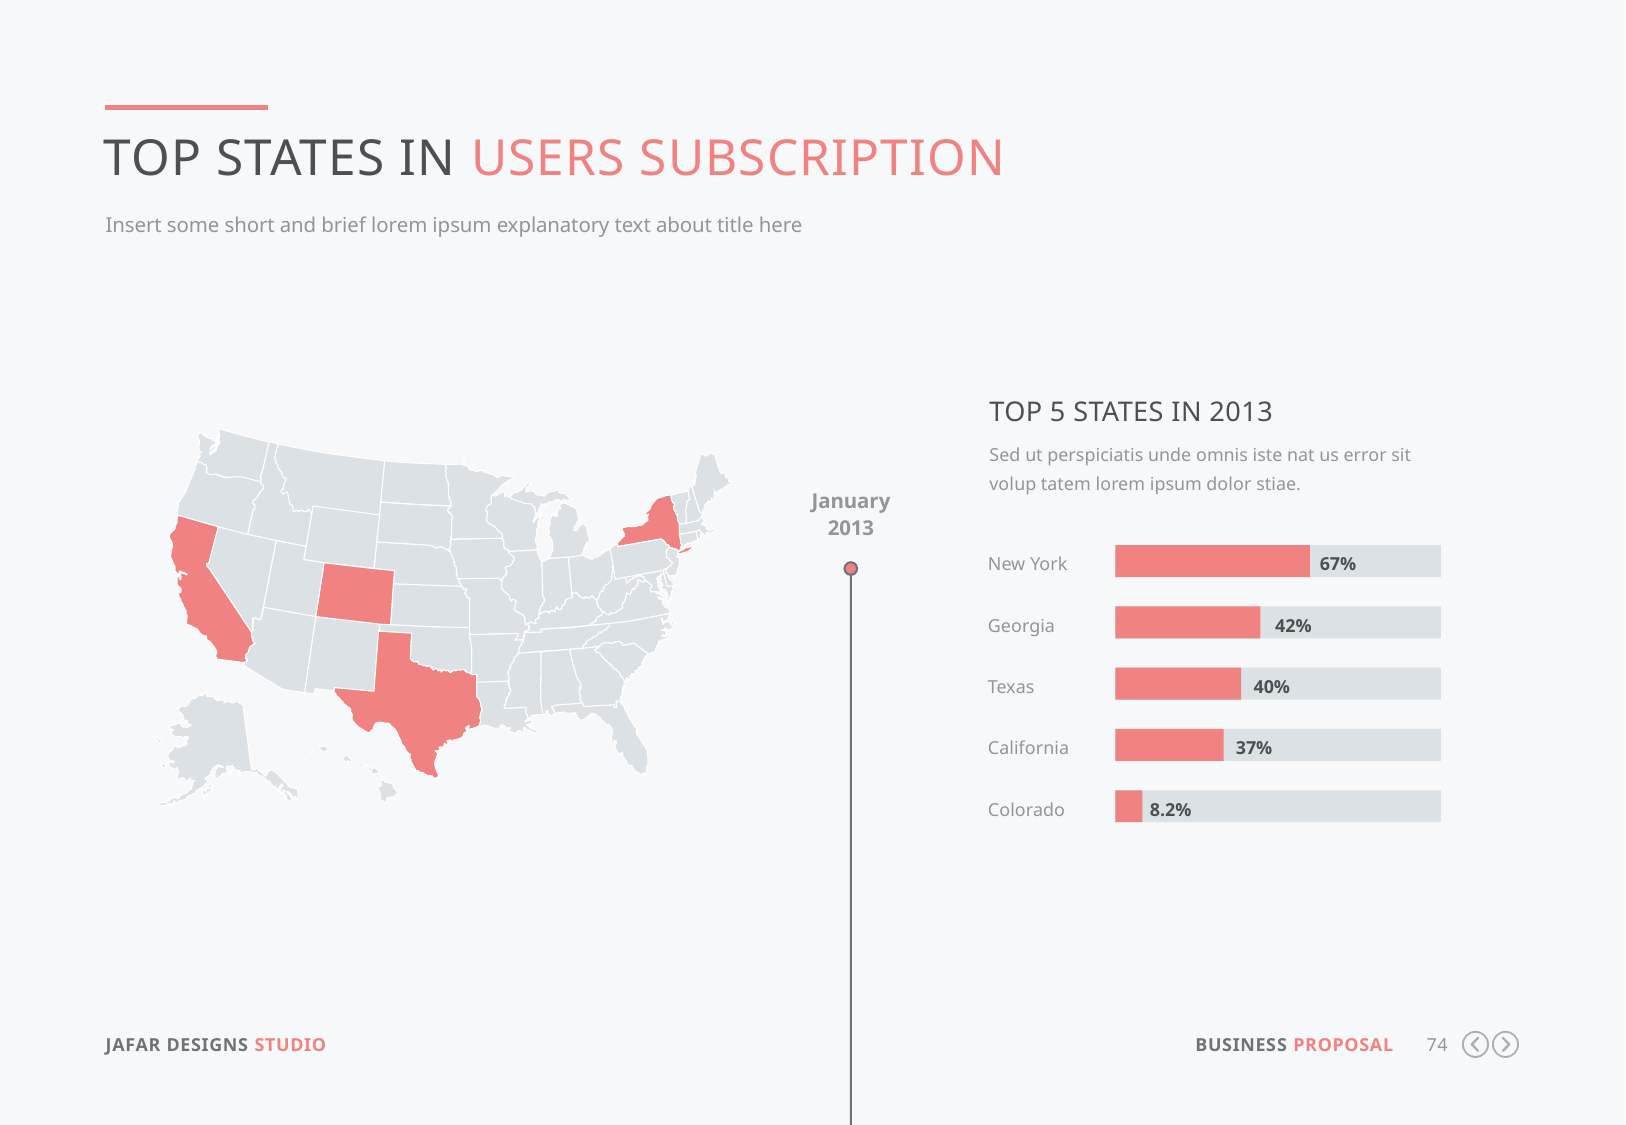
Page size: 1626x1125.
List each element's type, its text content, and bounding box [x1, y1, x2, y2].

text_box Sed ut perspiciatis unde omnis iste nat us error sit volup tatem lorem ipsum dolor stiae. [989, 435, 1441, 495]
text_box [153, 428, 731, 806]
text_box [988, 545, 1442, 823]
text_box [843, 561, 859, 576]
text_box January 2013 [801, 485, 901, 540]
text_box Top 5 States in 2013 [989, 394, 1441, 427]
list Top States in Users Subscription [103, 125, 1518, 187]
list Insert some short and brief lorem ipsum explanatory text about title here [105, 209, 1519, 241]
